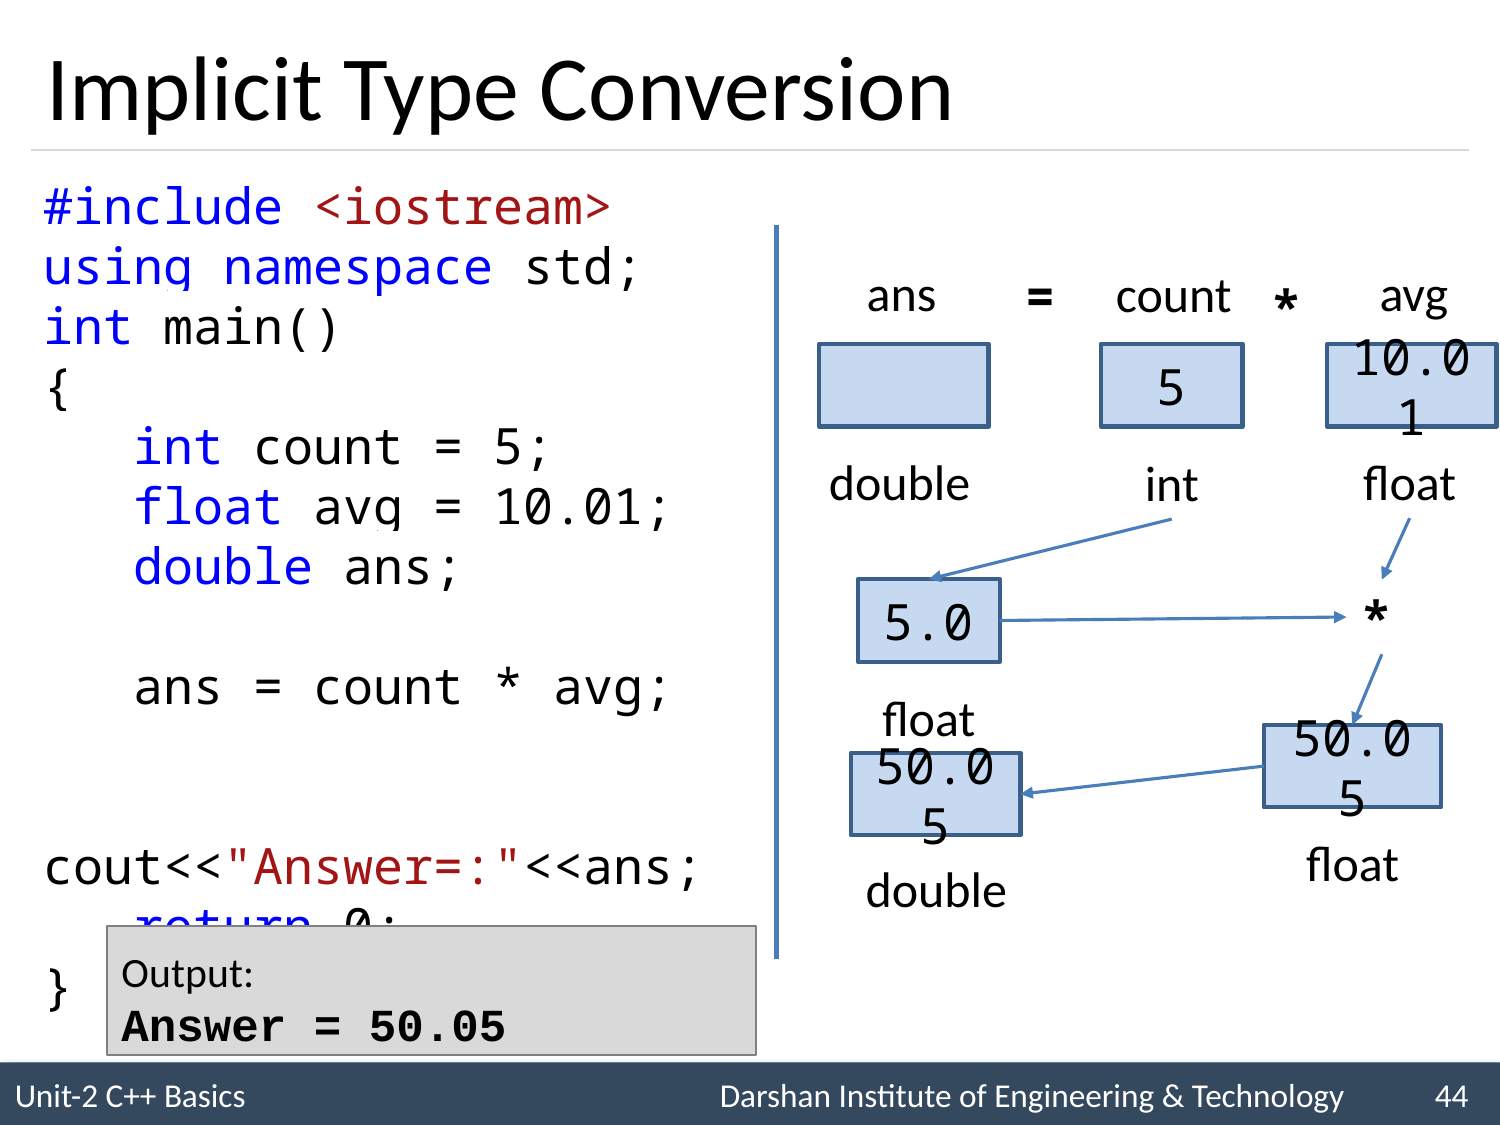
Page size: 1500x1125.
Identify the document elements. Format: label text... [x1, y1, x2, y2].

text_box int [1076, 444, 1268, 520]
text_box 10.01 [1325, 342, 1499, 429]
text_box [817, 342, 991, 429]
text_box 50.05 [849, 751, 1023, 837]
text_box double [804, 443, 996, 519]
text_box 5 [1099, 342, 1245, 429]
text_box float [1256, 824, 1448, 899]
text_box avg [1318, 254, 1500, 329]
text_box * [1346, 579, 1418, 655]
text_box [1352, 654, 1383, 725]
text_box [1020, 765, 1264, 795]
text_box 50.05 [1262, 723, 1443, 809]
text_box = [1010, 256, 1052, 332]
text_box ans [806, 254, 998, 329]
text_box count [1078, 255, 1270, 330]
text_box float [833, 679, 1025, 755]
text_box double [840, 849, 1032, 925]
text_box * [1256, 268, 1328, 344]
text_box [928, 519, 1172, 580]
title Implicit Type Conversion [31, 17, 1469, 150]
text_box #include <iostream> using namespace std; int main() { int count = 5; float avg = 10.01; double ans; ans = count * avg; cout<<"Answer=:"<<ans; return 0; } [28, 166, 779, 1022]
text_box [1381, 518, 1410, 580]
text_box Output: Answer = 50.05 [104, 923, 758, 1058]
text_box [999, 616, 1347, 621]
text_box 5.0 [856, 577, 1002, 664]
text_box float [1314, 443, 1500, 519]
